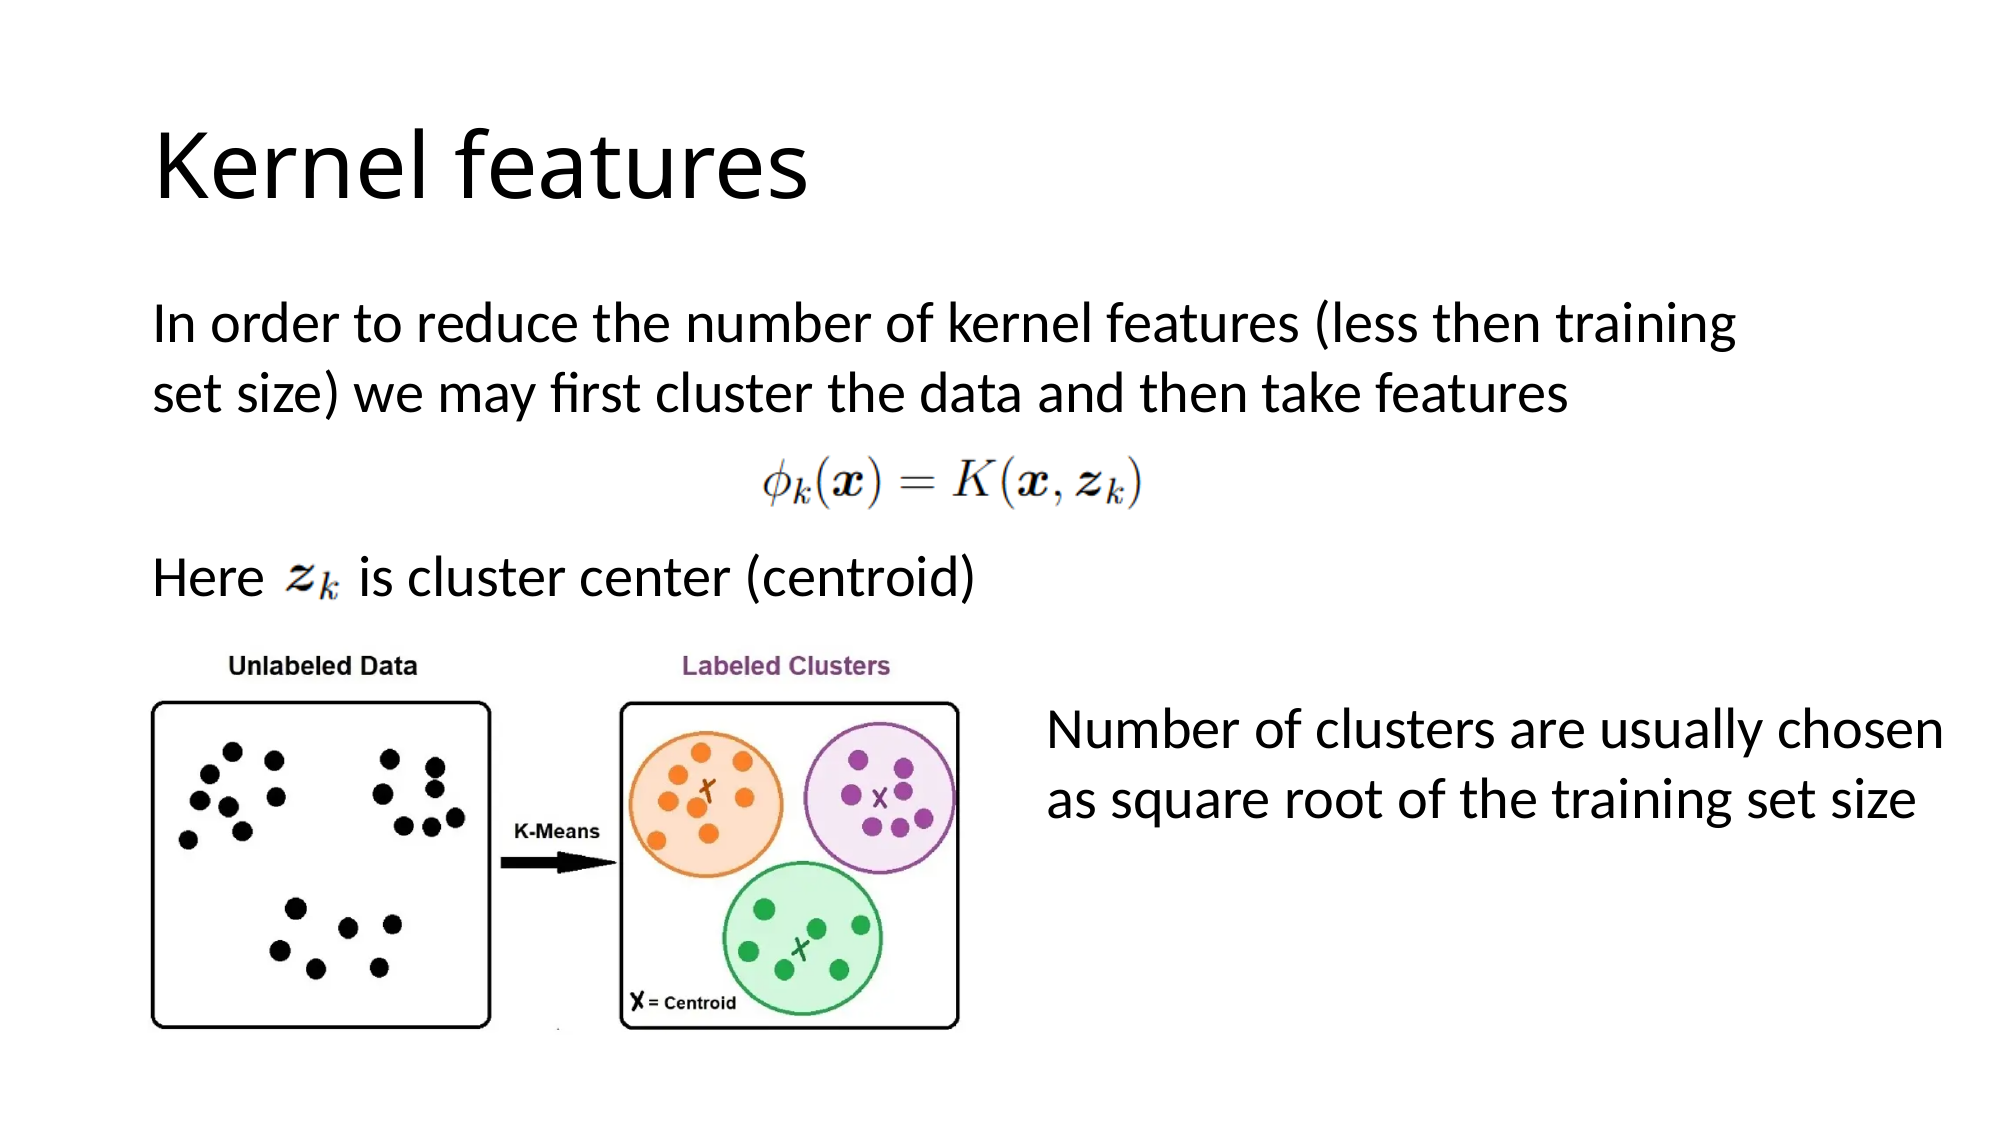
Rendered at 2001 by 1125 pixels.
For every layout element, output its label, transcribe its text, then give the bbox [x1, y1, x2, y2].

picture [748, 437, 1152, 527]
text_box Number of clusters are usually chosen as square root of the training set size [1031, 682, 2000, 838]
picture [133, 641, 969, 1046]
text_box In order to reduce the number of kernel features (less then training set size) we may first cluster the data and then take features [137, 277, 1799, 432]
text_box Here is cluster center (centroid) [137, 530, 1097, 616]
picture [277, 549, 353, 613]
title Kernel features [137, 59, 1863, 278]
